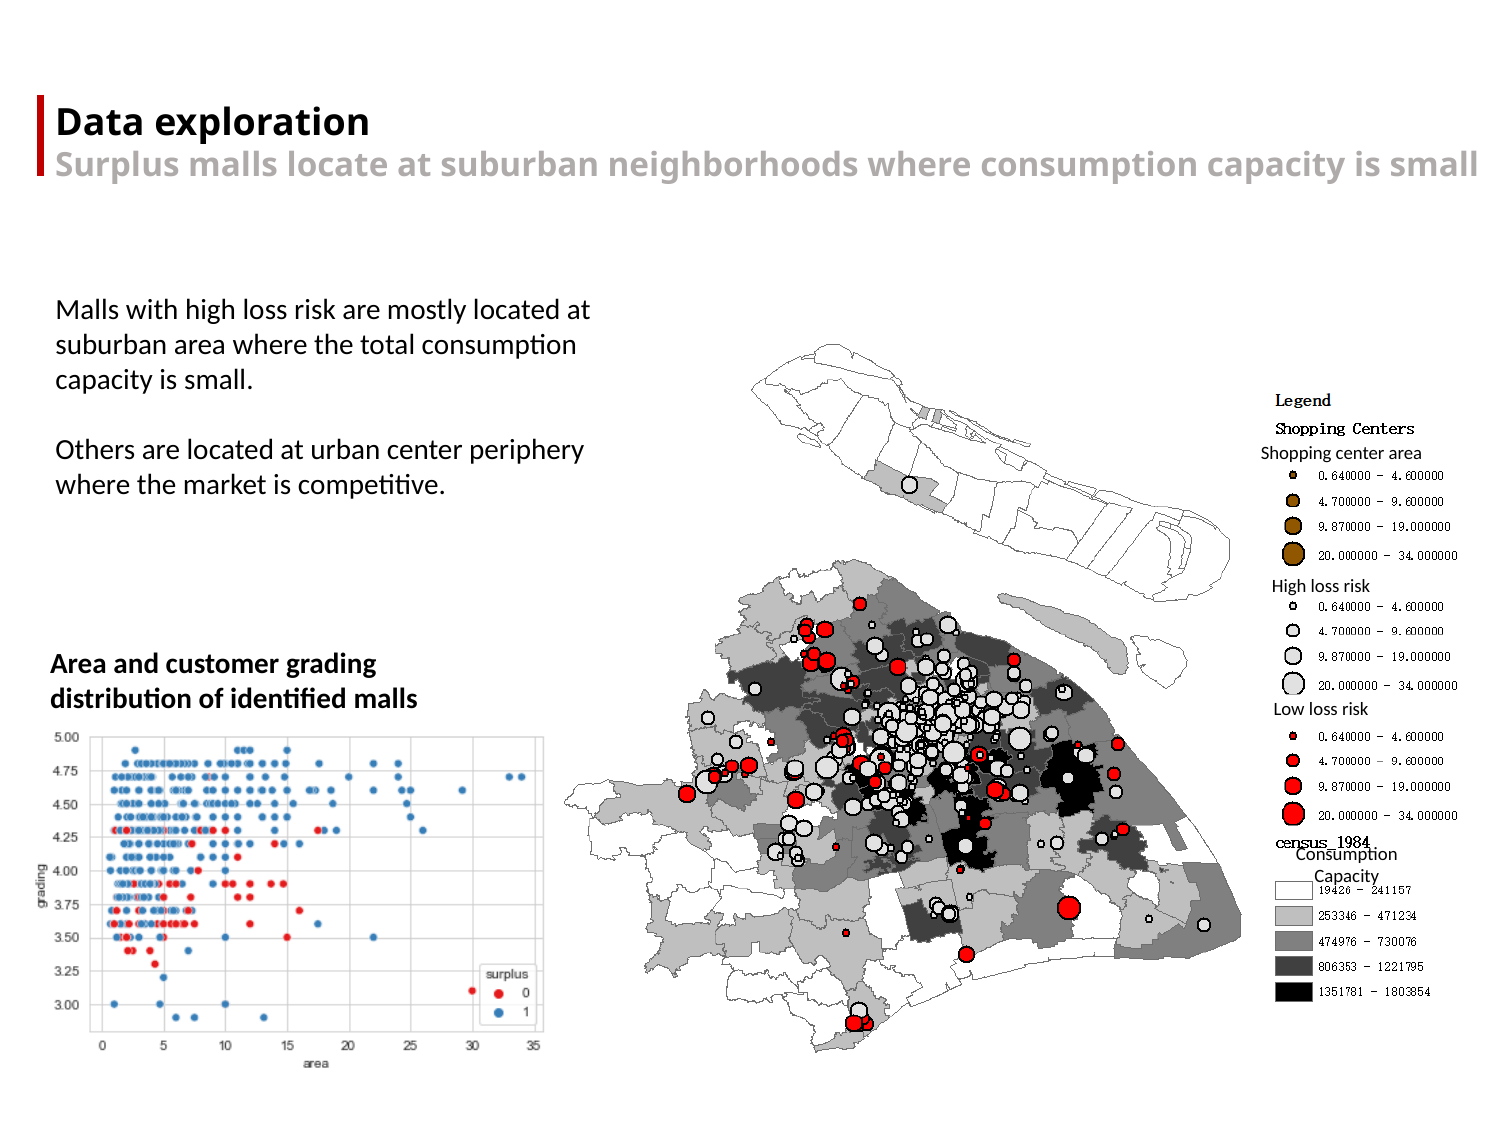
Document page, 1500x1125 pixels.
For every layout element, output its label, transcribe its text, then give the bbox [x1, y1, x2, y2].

picture [26, 723, 551, 1080]
text_box Area and customer grading distribution of identified malls [35, 637, 526, 723]
text_box Data exploration Surplus malls locate at suburban neighborhoods where consumption capacity is small [40, 90, 1500, 190]
text_box Malls with high loss risk are mostly located at suburban area where the total consumption capacity is small. Others are located at urban center periphery where the market is competitive. [40, 282, 639, 508]
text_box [526, 316, 1474, 1080]
